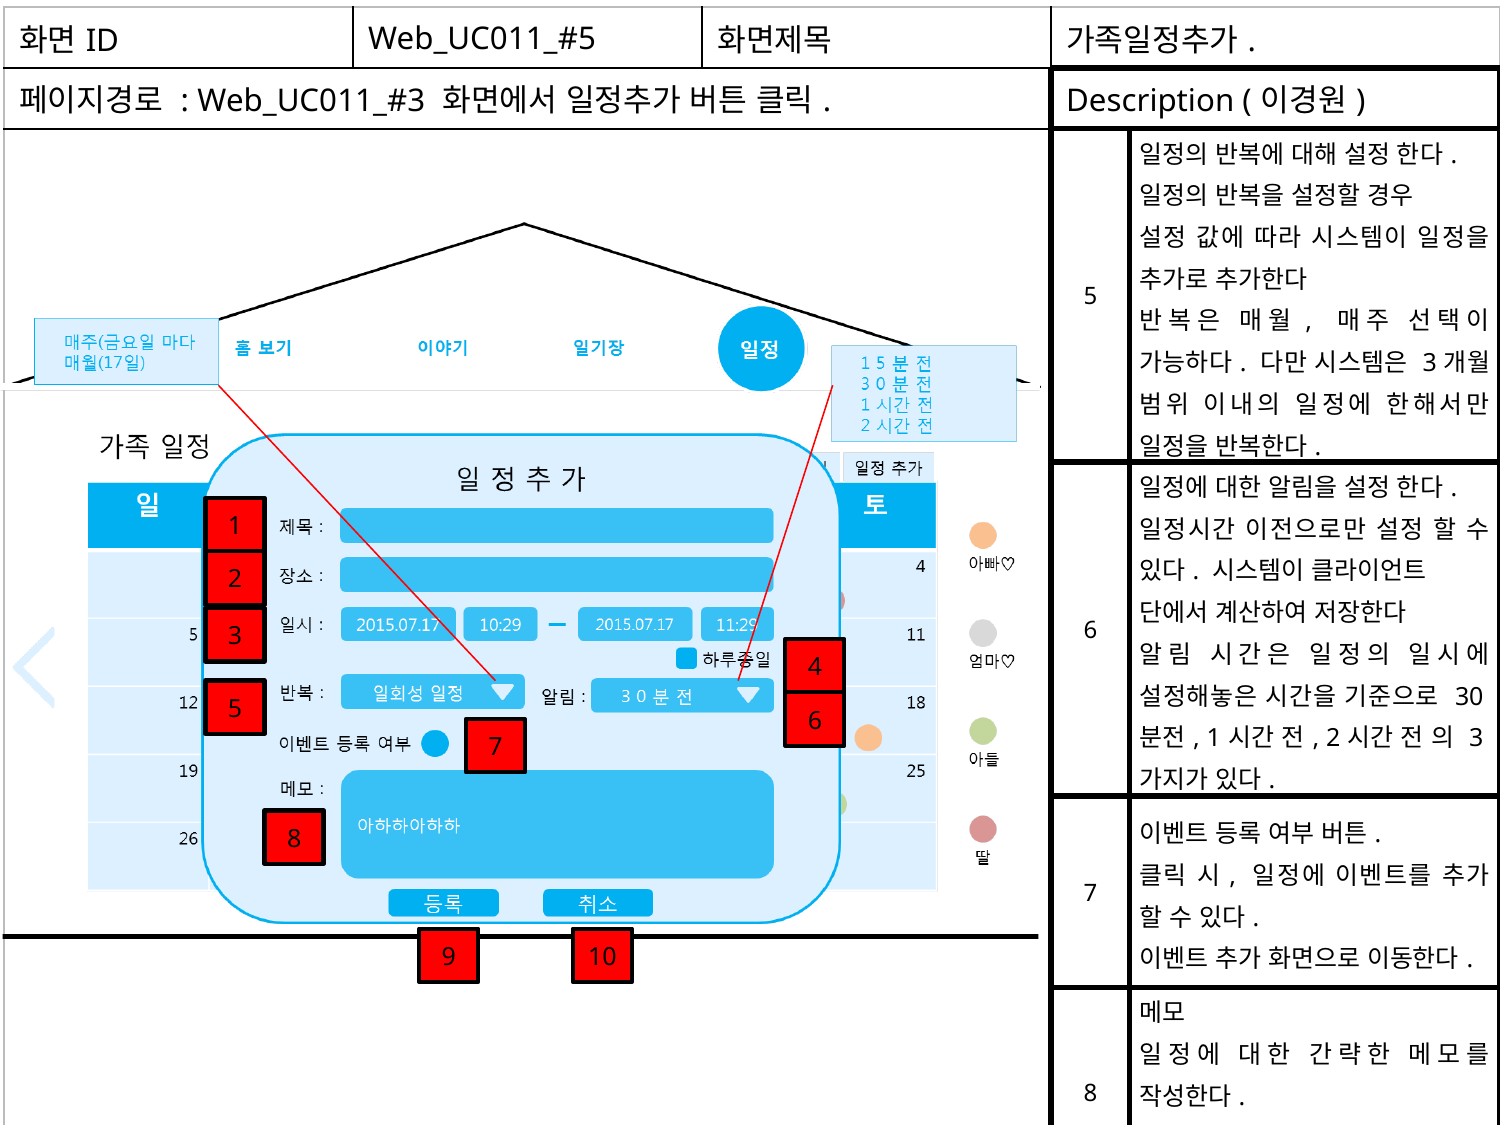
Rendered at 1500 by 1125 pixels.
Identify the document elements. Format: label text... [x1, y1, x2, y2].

table_cell 페이지경로 : Web_UC011_#3 화면에서 일정추가 버튼 클릭. [5, 69, 1048, 128]
table_cell 5 [1054, 131, 1127, 459]
table_cell 6 [1054, 465, 1127, 793]
table_cell Description (이경원) [1054, 71, 1497, 126]
picture [0, 222, 1041, 940]
table_cell 7 [1054, 799, 1127, 985]
table_cell 이벤트 등록 여부 버튼. 클릭 시, 일정에 이벤트를 추가 할 수 있다. 이벤트 추가 화면으로 이동한다. [1132, 799, 1497, 985]
table_cell 메모 일정에 대한 간략한 메모를 작성한다. 공백포함 50글자까지 입력 할 수 있다. [1132, 990, 1497, 1125]
table_header 화면ID [5, 8, 352, 67]
table_header 화면제목 [703, 8, 1050, 67]
table_cell [5, 130, 1048, 1125]
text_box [737, 385, 833, 681]
text_box 9 [417, 948, 480, 984]
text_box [218, 385, 496, 681]
table_header Web_UC011_#5 [354, 8, 701, 67]
table_cell 8 [1054, 990, 1127, 1125]
table_cell 일정에 대한 알림을 설정 한다. 일정시간 이전으로만 설정 할 수 있다. 시스템이 클라이언트 단에서 계산하여 저장한다 알림 시간은 일정의 일시에 설정해놓은 시간을 기준으로 30분전, 1시간 전, 2시간 전 의 3가지가 있다. [1132, 465, 1497, 793]
text_box 10 [571, 948, 634, 984]
table_header 가족일정추가. [1052, 8, 1499, 65]
table_cell 일정의 반복에 대해 설정 한다. 일정의 반복을 설정할 경우 설정 값에 따라 시스템이 일정을 추가로 추가한다 반복은 매월, 매주 선택이 가능하다. 다만 시스템은 3개월 범위 이내의 일정에 한해서만 일정을 반복한다. [1132, 131, 1497, 459]
